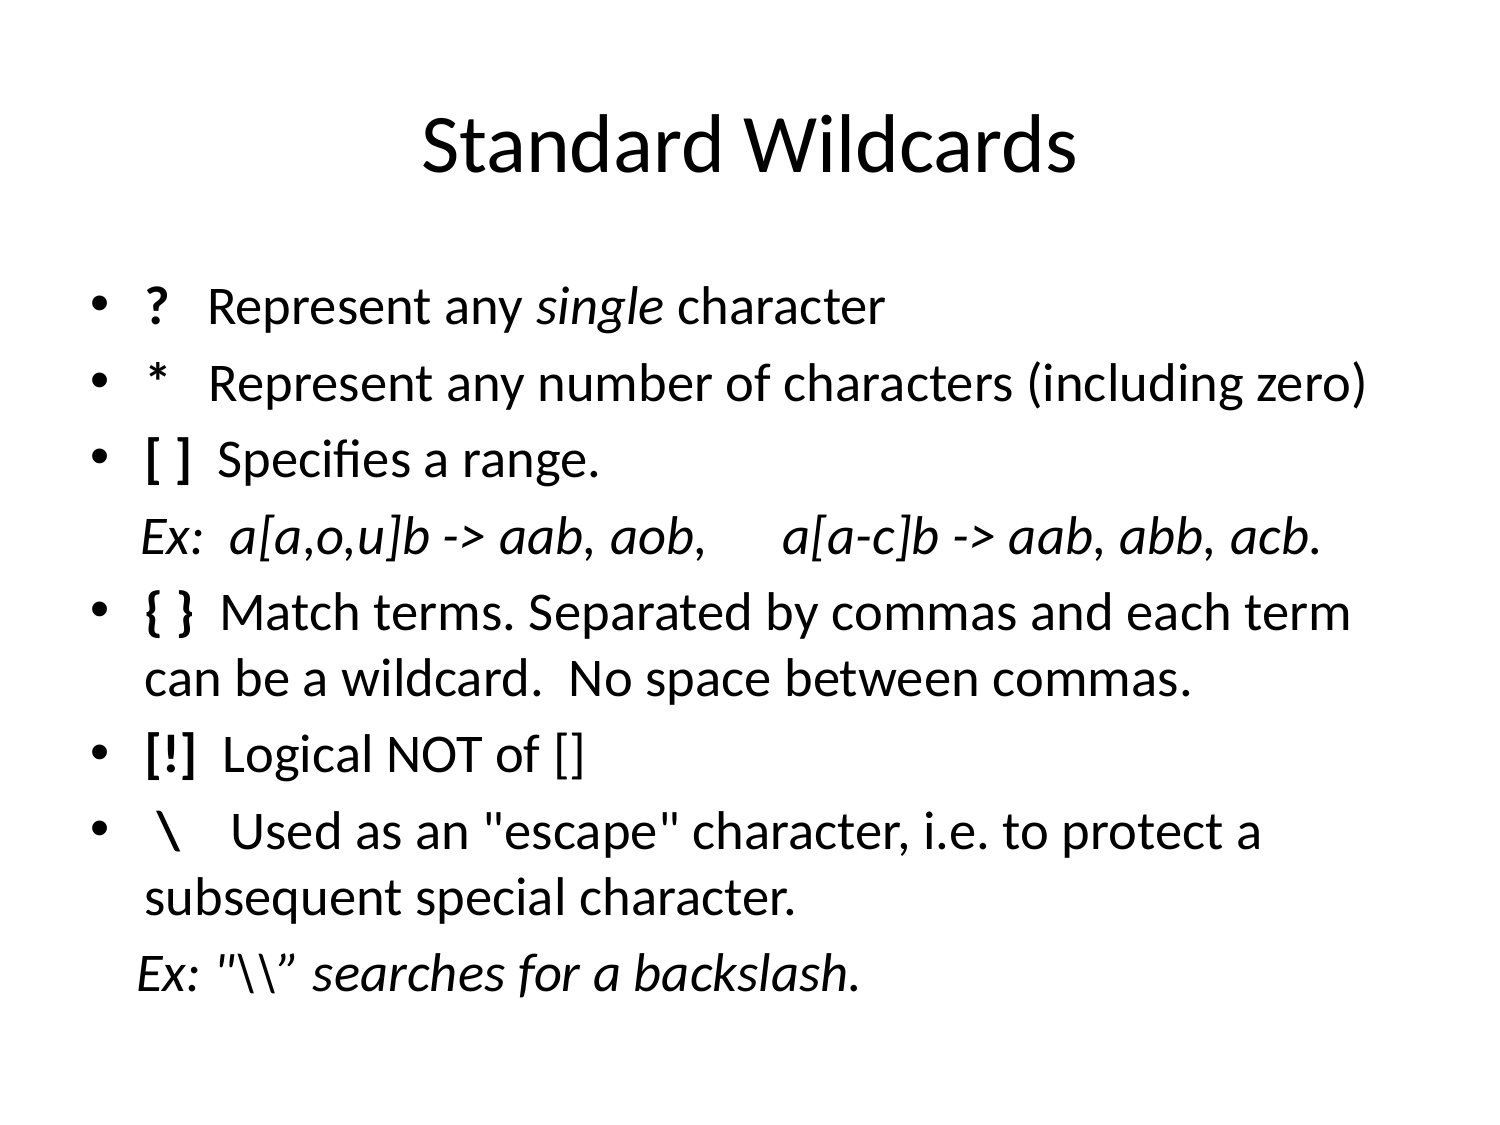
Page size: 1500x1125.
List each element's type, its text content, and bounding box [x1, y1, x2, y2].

title Standard Wildcards [75, 45, 1425, 233]
list ? Represent any single character * Represent any number of characters (including zero) [ ] Specifies a range. Ex: a[a,o,u]b -> aab, aob, a[a-c]b -> aab, abb, acb. { } Match terms. Separated by commas and each term can be a wildcard. No space between commas. [!] Logical NOT of [] \ Used as an "escape" character, i.e. to protect a subsequent special character. Ex: "\\” searches for a backslash. [75, 262, 1436, 1024]
